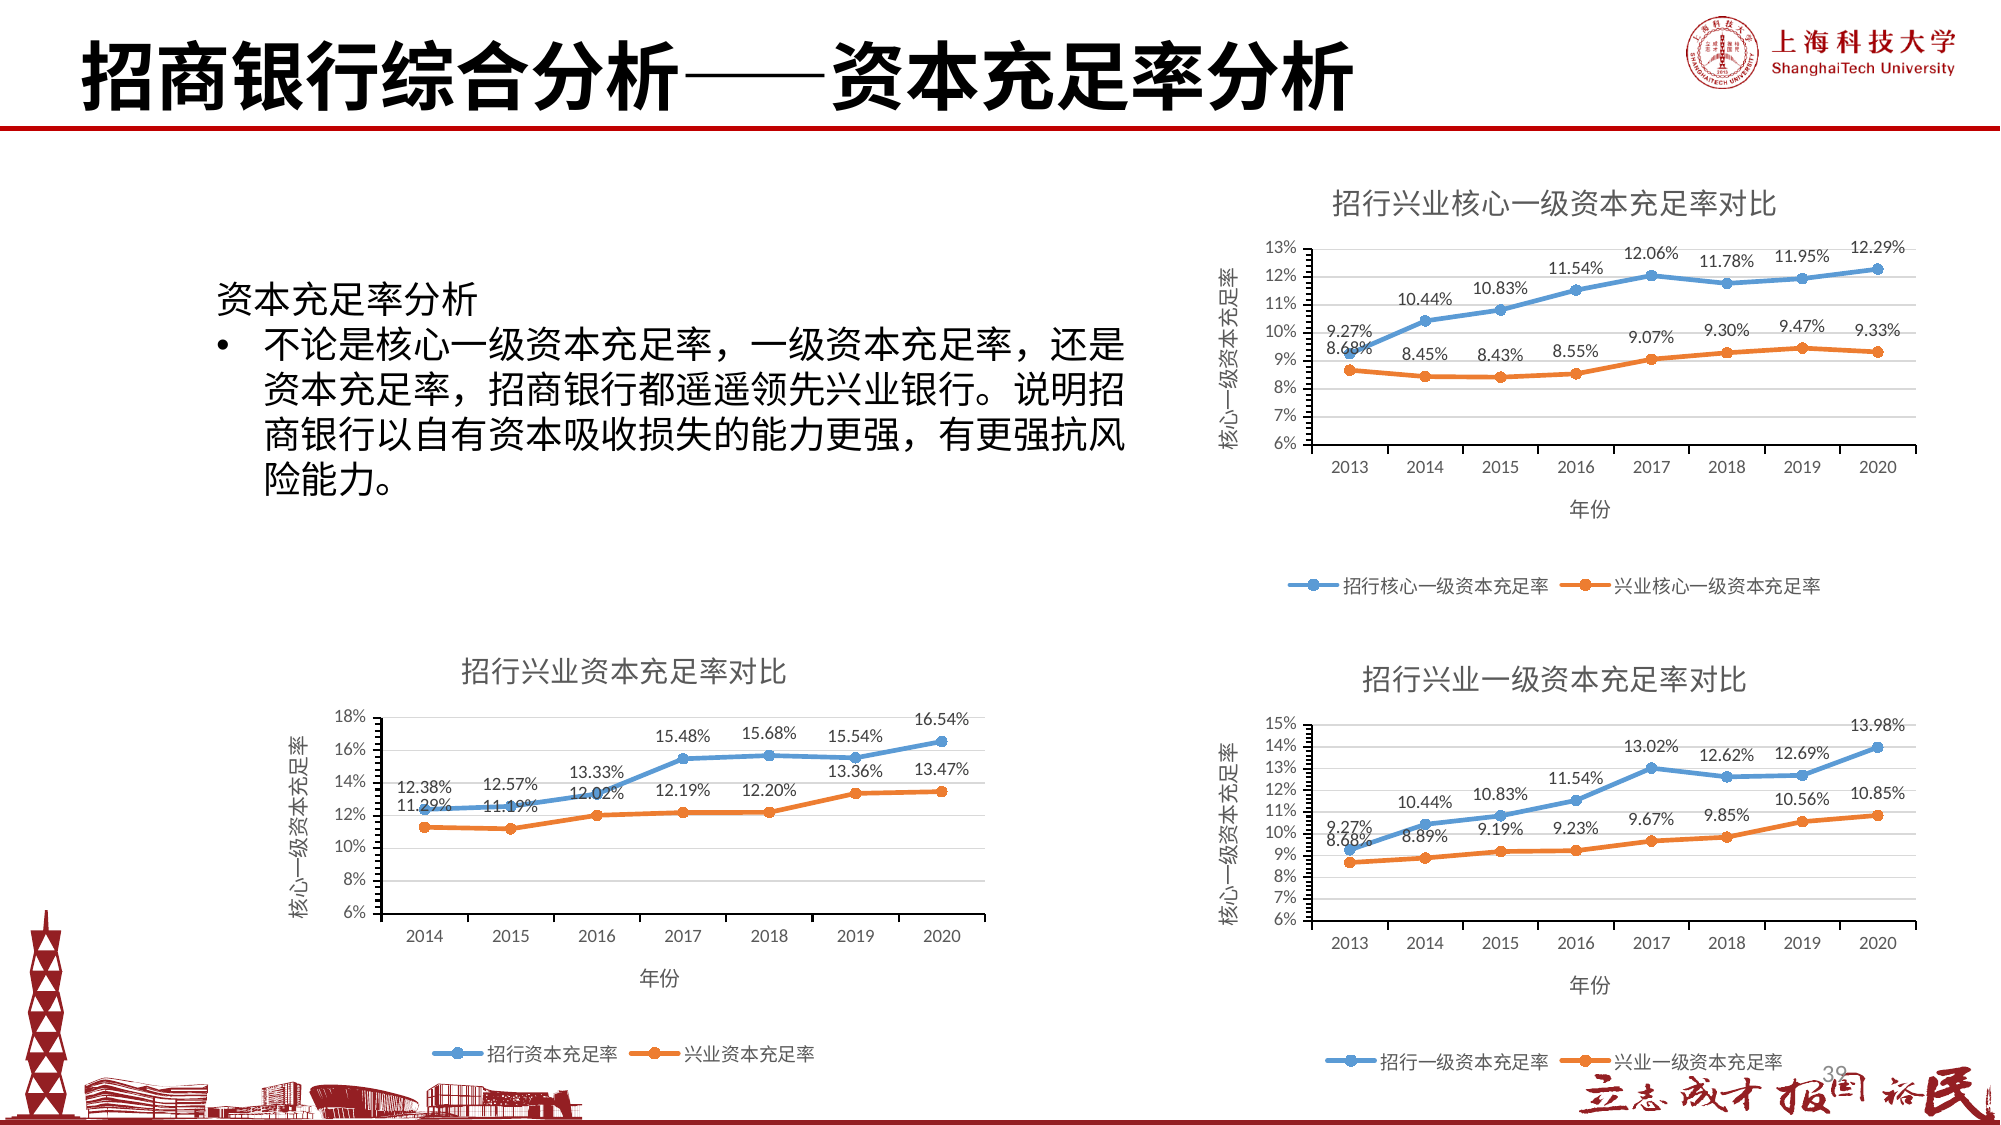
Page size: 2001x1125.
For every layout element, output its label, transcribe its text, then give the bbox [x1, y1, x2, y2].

text_box 资本充足率分析 不论是核心一级资本充足率，一级资本充足率，还是资本充足率，招商银行都遥遥领先兴业银行。说明招商银行以自有资本吸收损失的能力更强，有更强抗风险能力。 [201, 269, 1160, 509]
text_box 招商银行综合分析——资本充足率分析 [66, 22, 1371, 126]
chart [1180, 154, 1931, 605]
chart [249, 622, 1000, 1073]
chart [1180, 629, 1931, 1080]
slide_number 39 [1412, 1080, 1863, 1103]
picture [1686, 16, 1955, 89]
